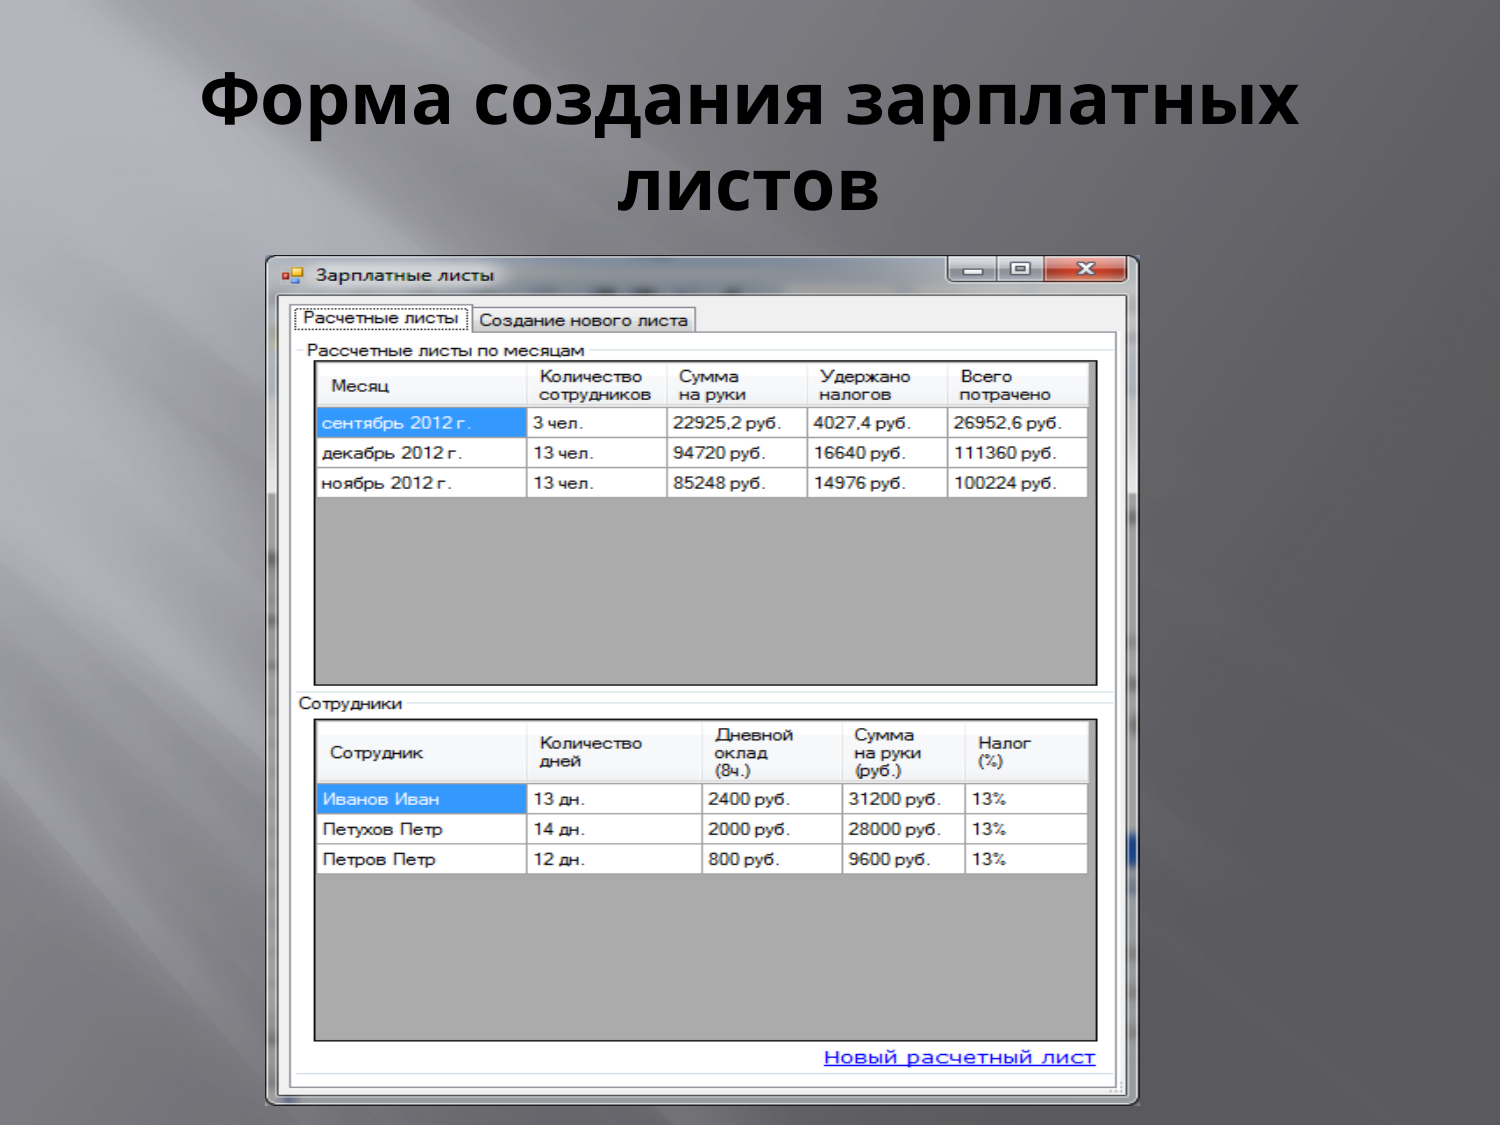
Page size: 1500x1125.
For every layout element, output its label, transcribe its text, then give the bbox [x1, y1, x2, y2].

title Форма создания зарплатных листов [75, 45, 1425, 233]
picture [265, 255, 1140, 1107]
